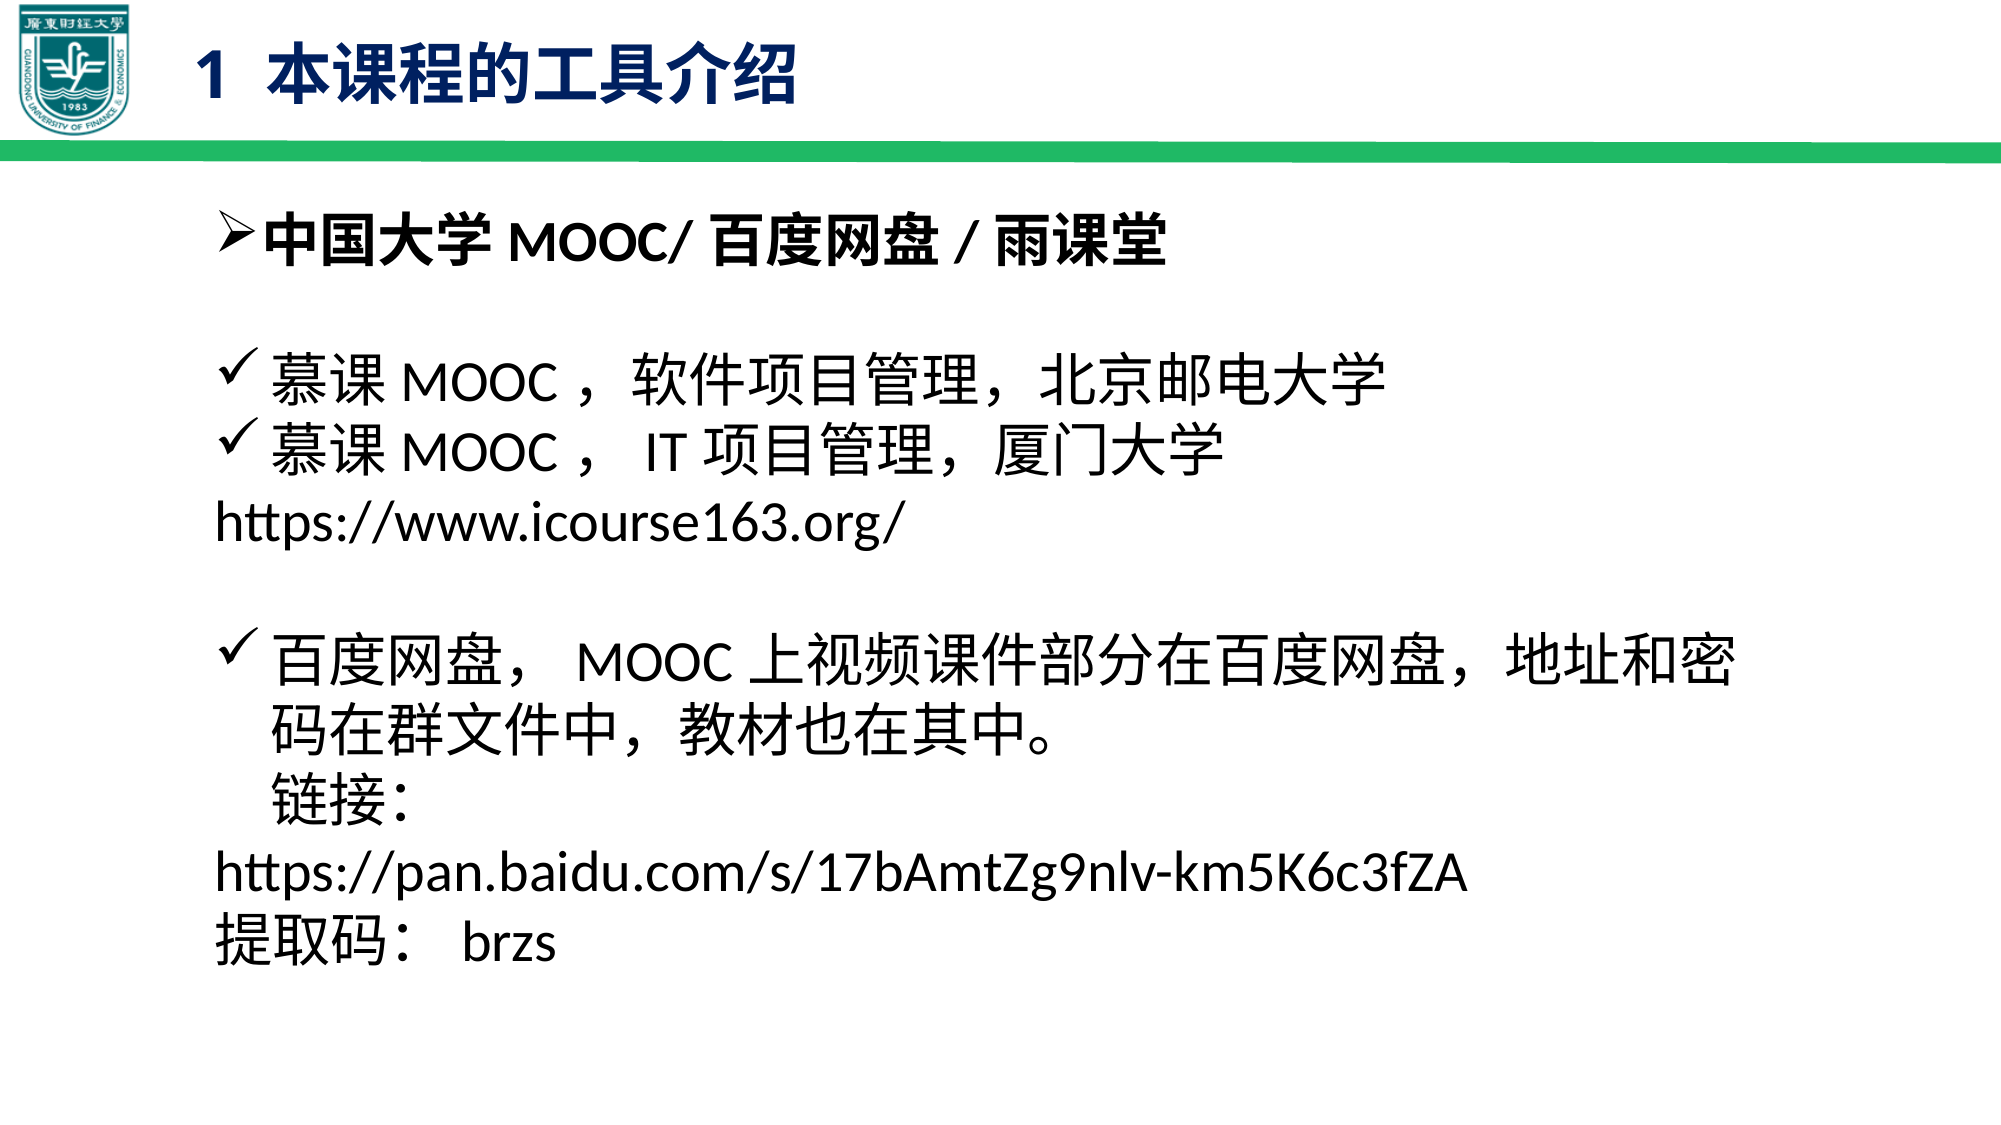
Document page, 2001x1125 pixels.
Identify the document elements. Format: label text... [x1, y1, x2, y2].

picture [13, 0, 138, 140]
text_box 1 本课程的工具介绍 [178, 24, 902, 119]
text_box 中国大学MOOC/百度网盘/雨课堂 慕课MOOC，软件项目管理，北京邮电大学 慕课MOOC，IT项目管理，厦门大学 https://www.icourse163.org/ 百度网盘，MOOC上视频课件部分在百度网盘，地址和密码在群文件中，教材也在其中。 链接： https://pan.baidu.com/s/17bAmtZg9nlv-km5K6c3fZA 提取码：brzs [199, 195, 1796, 981]
